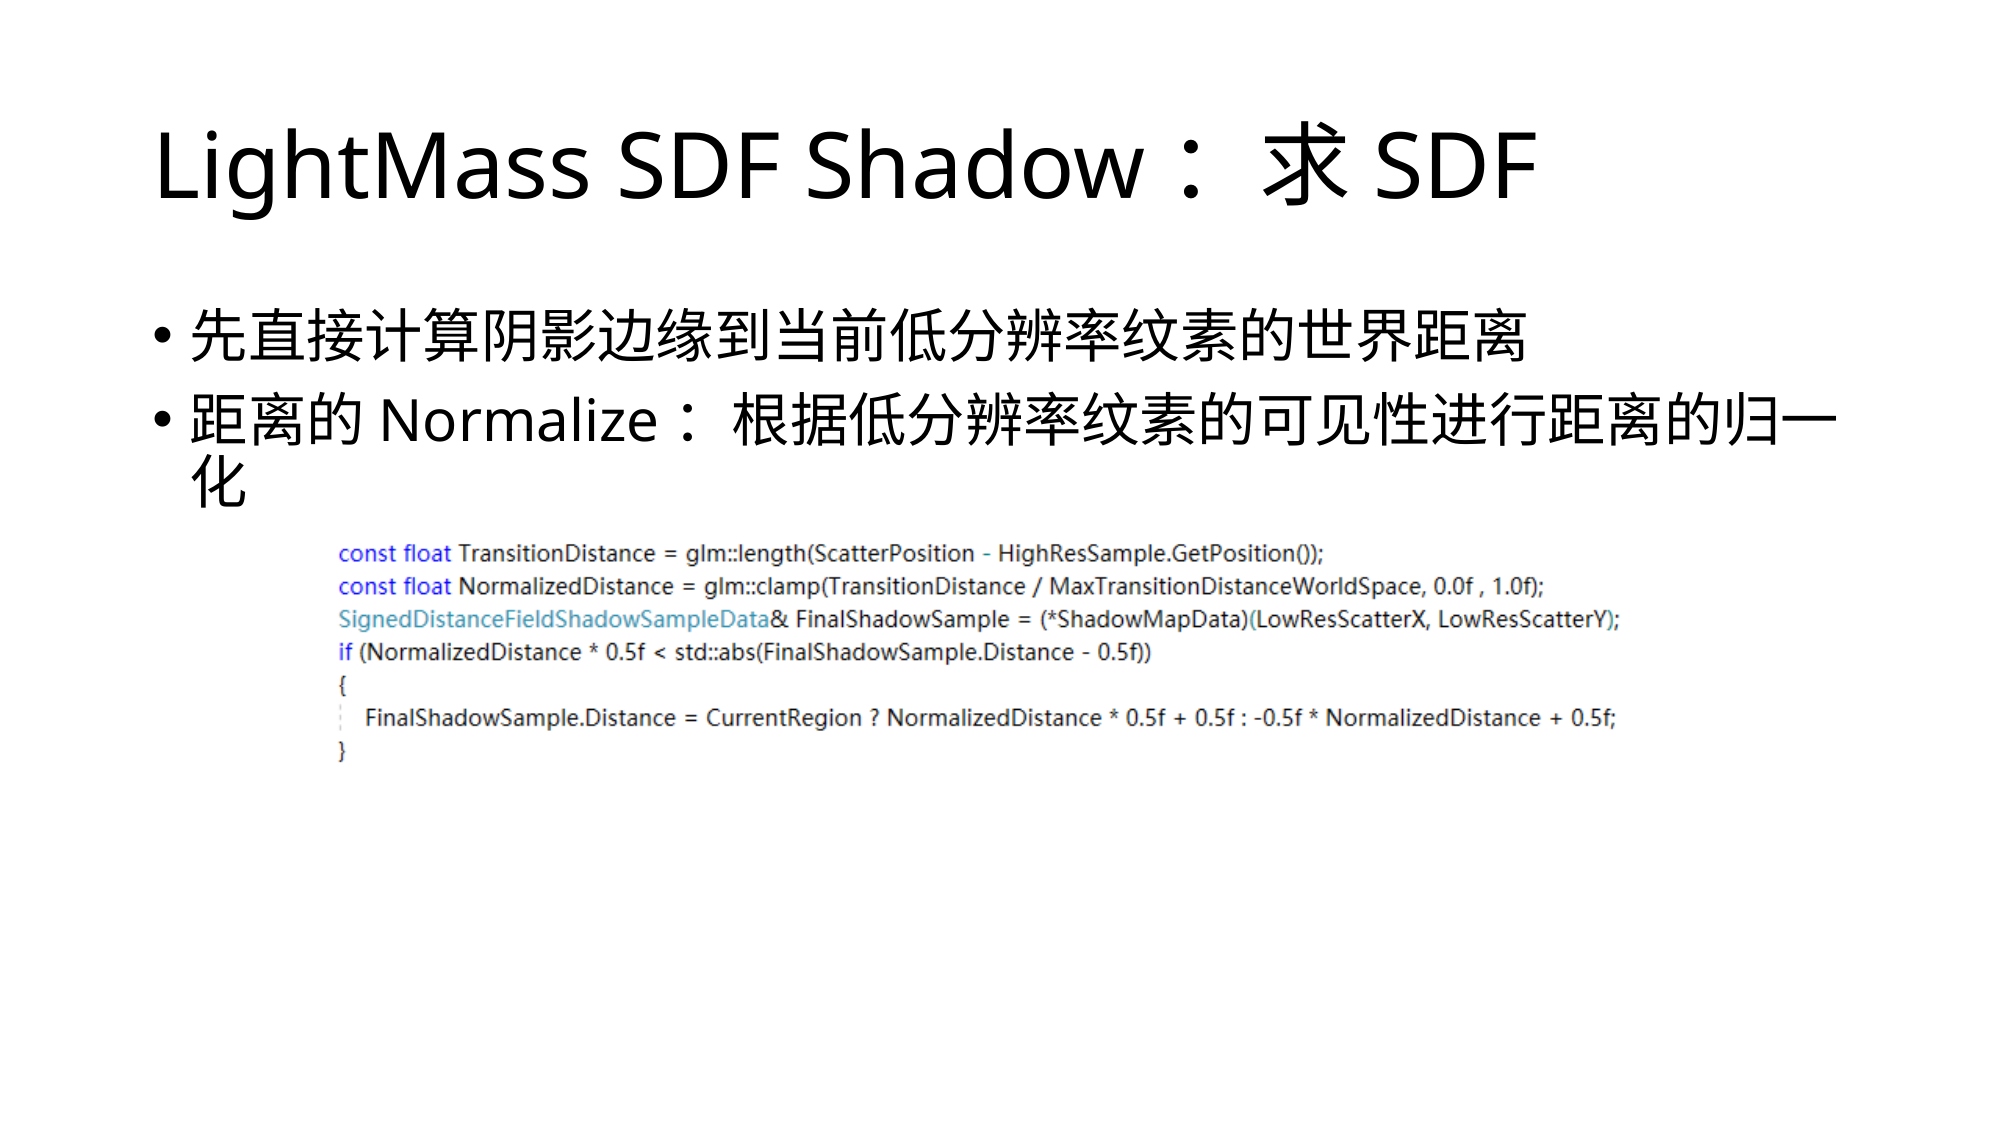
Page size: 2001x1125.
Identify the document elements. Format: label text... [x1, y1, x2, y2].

title LightMass SDF Shadow：求SDF [137, 59, 1863, 278]
list 先直接计算阴影边缘到当前低分辨率纹素的世界距离 距离的Normalize：根据低分辨率纹素的可见性进行距离的归一化 [137, 299, 1863, 1014]
picture [329, 532, 1671, 781]
